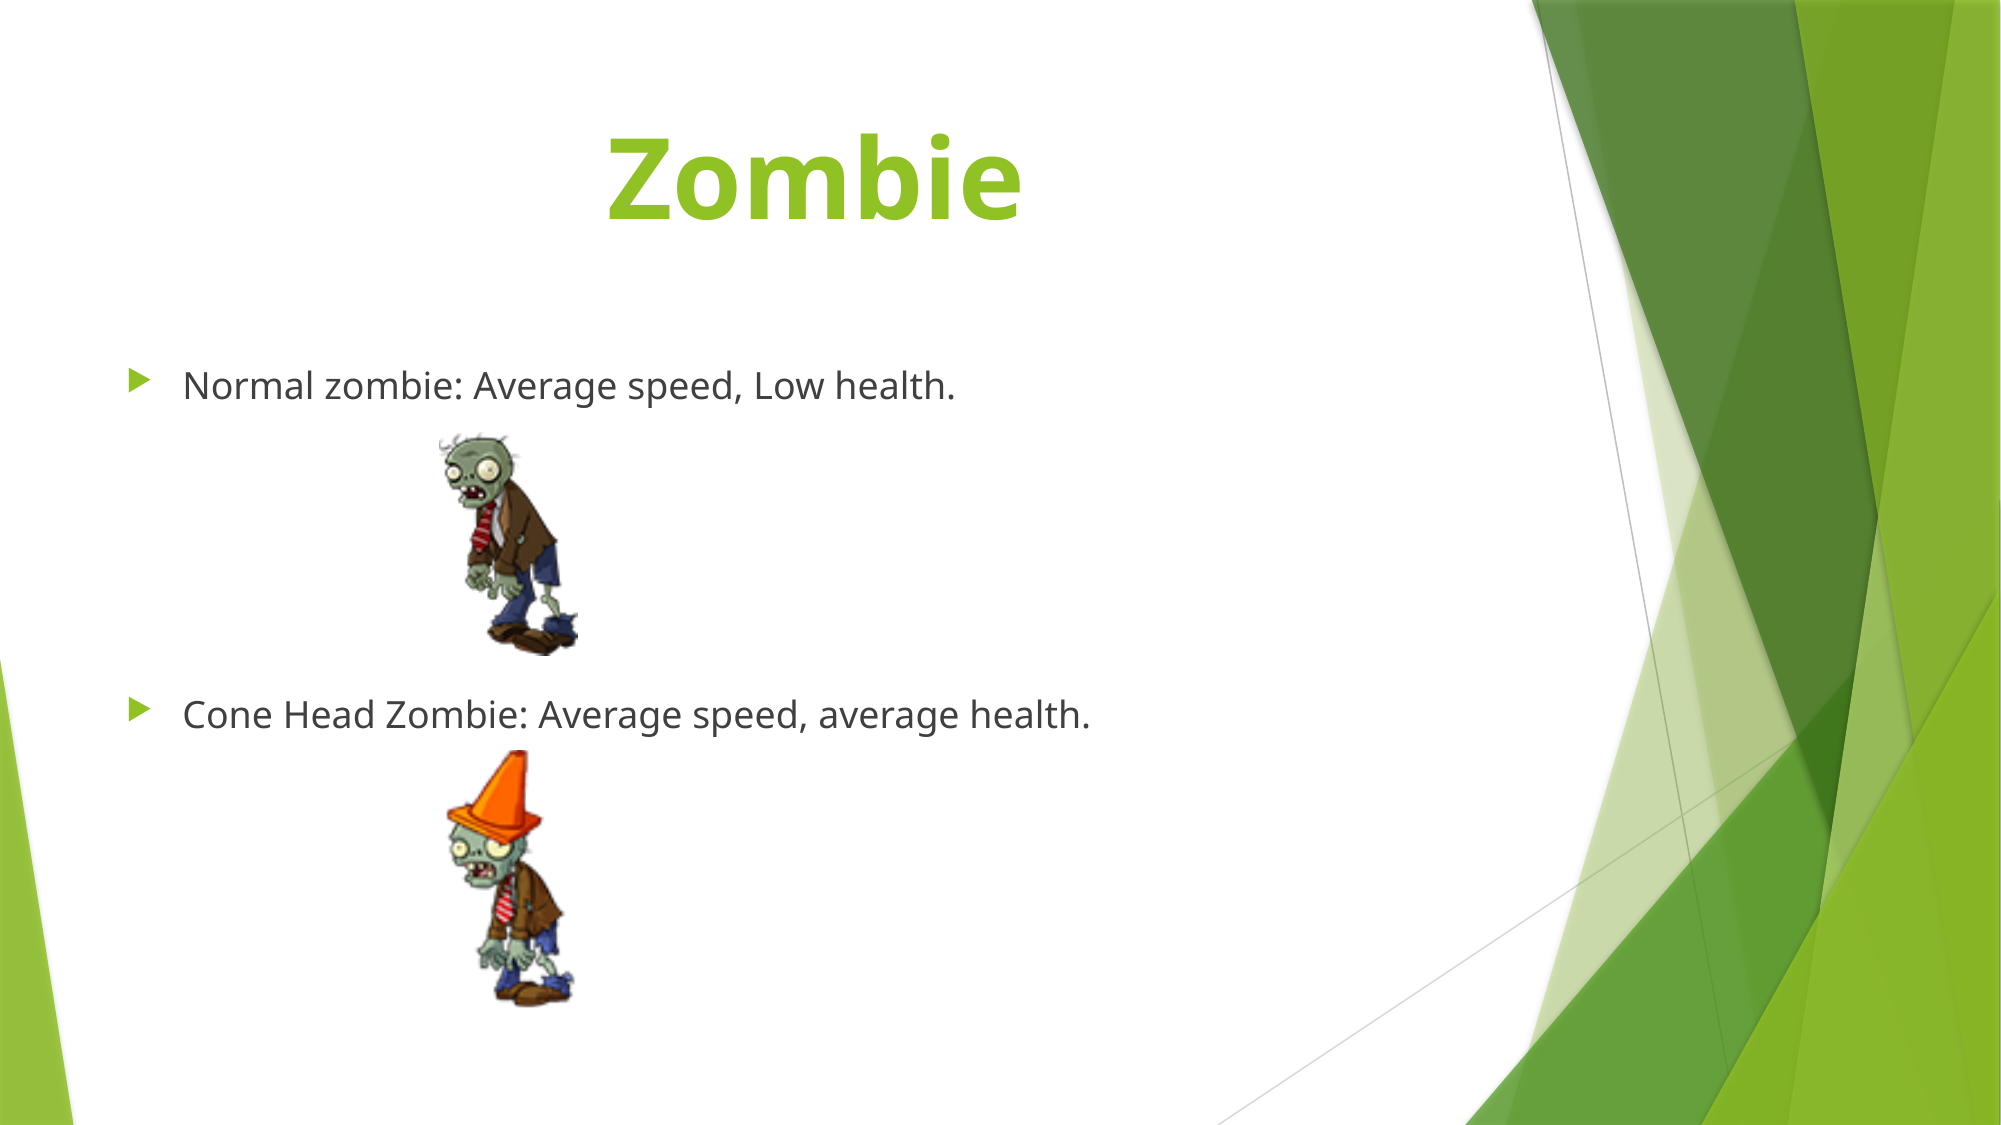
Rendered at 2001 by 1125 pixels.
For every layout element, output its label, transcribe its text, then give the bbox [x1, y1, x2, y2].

picture [438, 431, 579, 657]
list Normal zombie: Average speed, Low health. Cone Head Zombie: Average speed, average health. [111, 354, 1522, 1059]
title Zombie [111, 99, 1522, 317]
picture [428, 749, 589, 1012]
